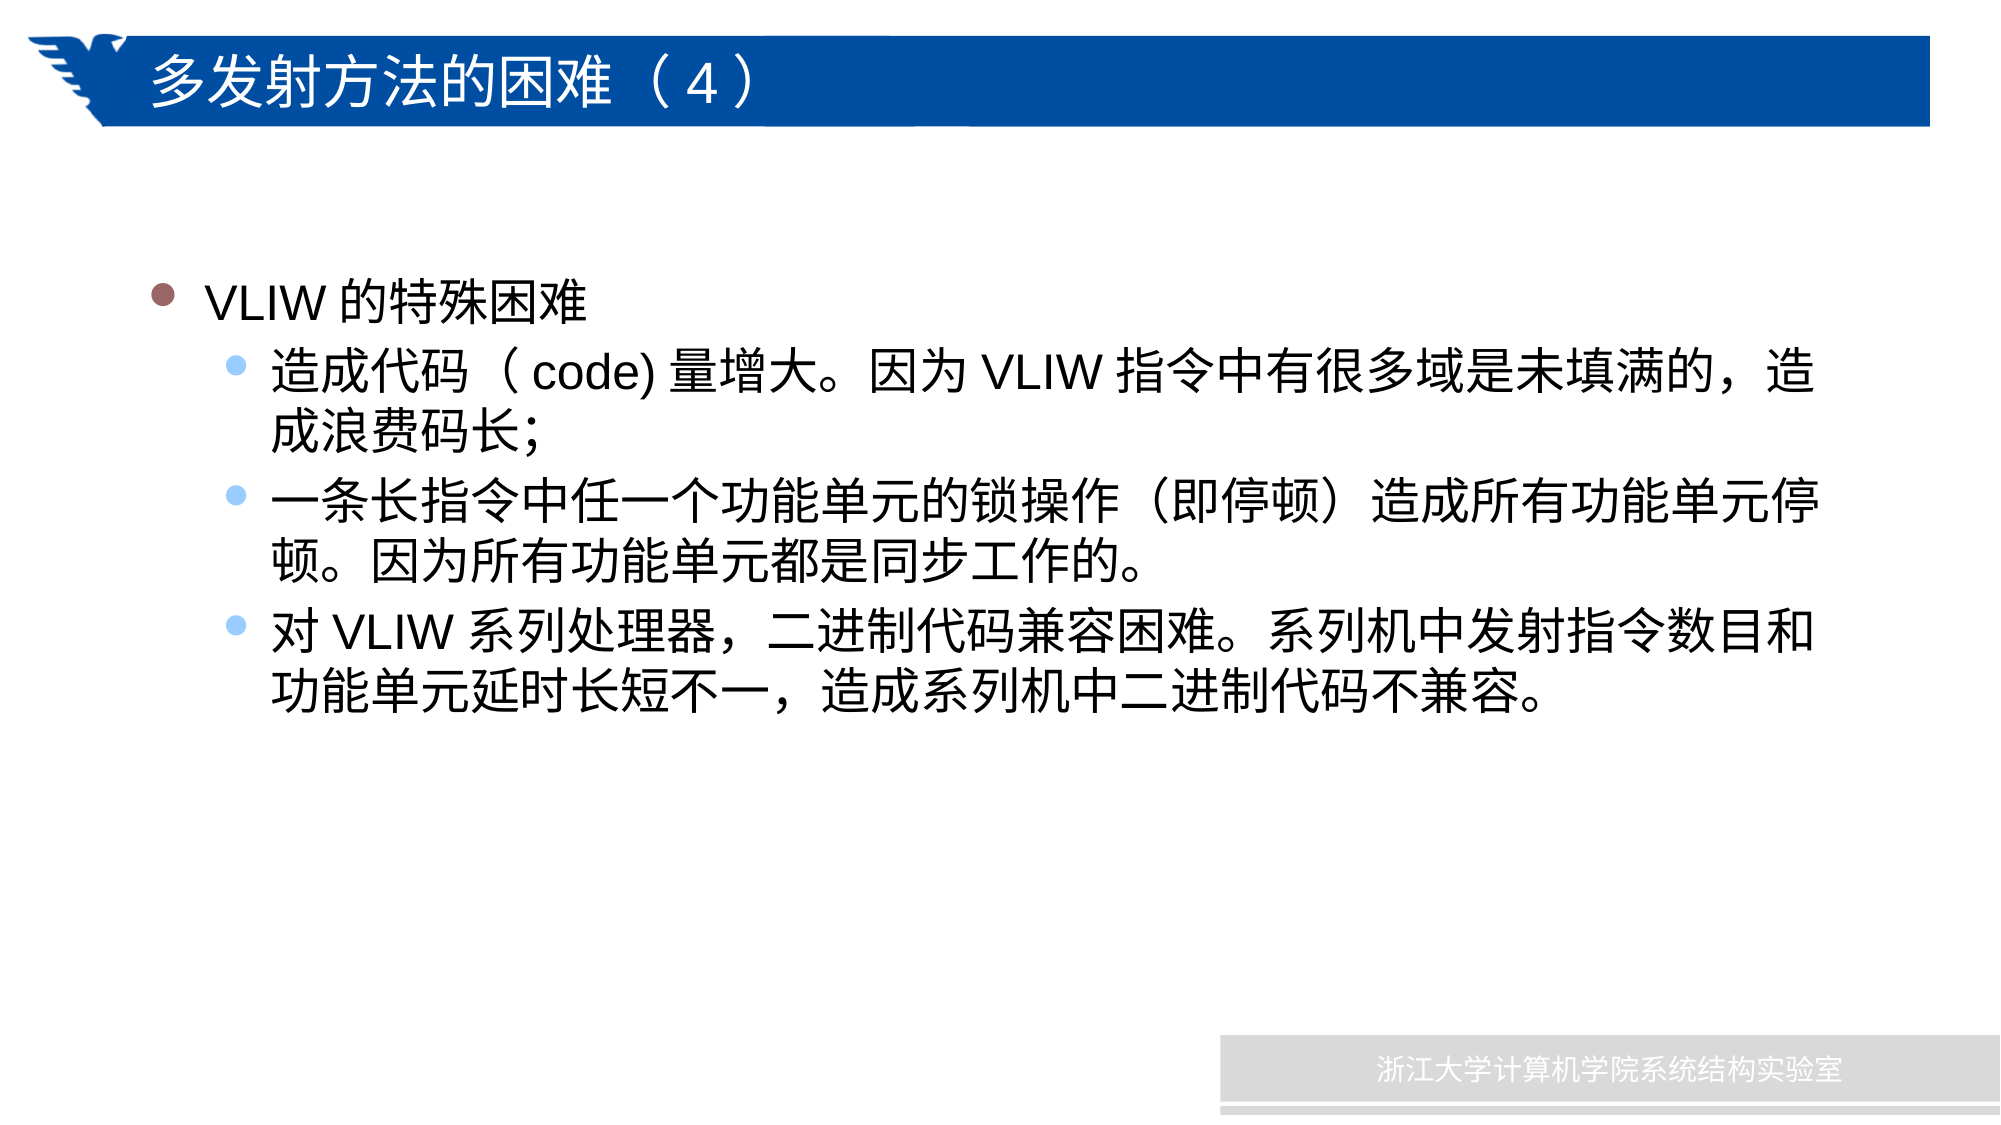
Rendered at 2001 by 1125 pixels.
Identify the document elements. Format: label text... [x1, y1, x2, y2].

picture [7, 19, 197, 127]
title 多发射方法的困难（4） [133, 37, 1796, 188]
list VLIW的特殊困难 造成代码（code)量增大。因为VLIW指令中有很多域是未填满的，造成浪费码长； 一条长指令中任一个功能单元的锁操作（即停顿）造成所有功能单元停顿。因为所有功能单元都是同步工作的。 对VLIW系列处理器，二进制代码兼容困难。系列机中发射指令数目和功能单元延时长短不一，造成系列机中二进制代码不兼容。 [133, 262, 1867, 988]
